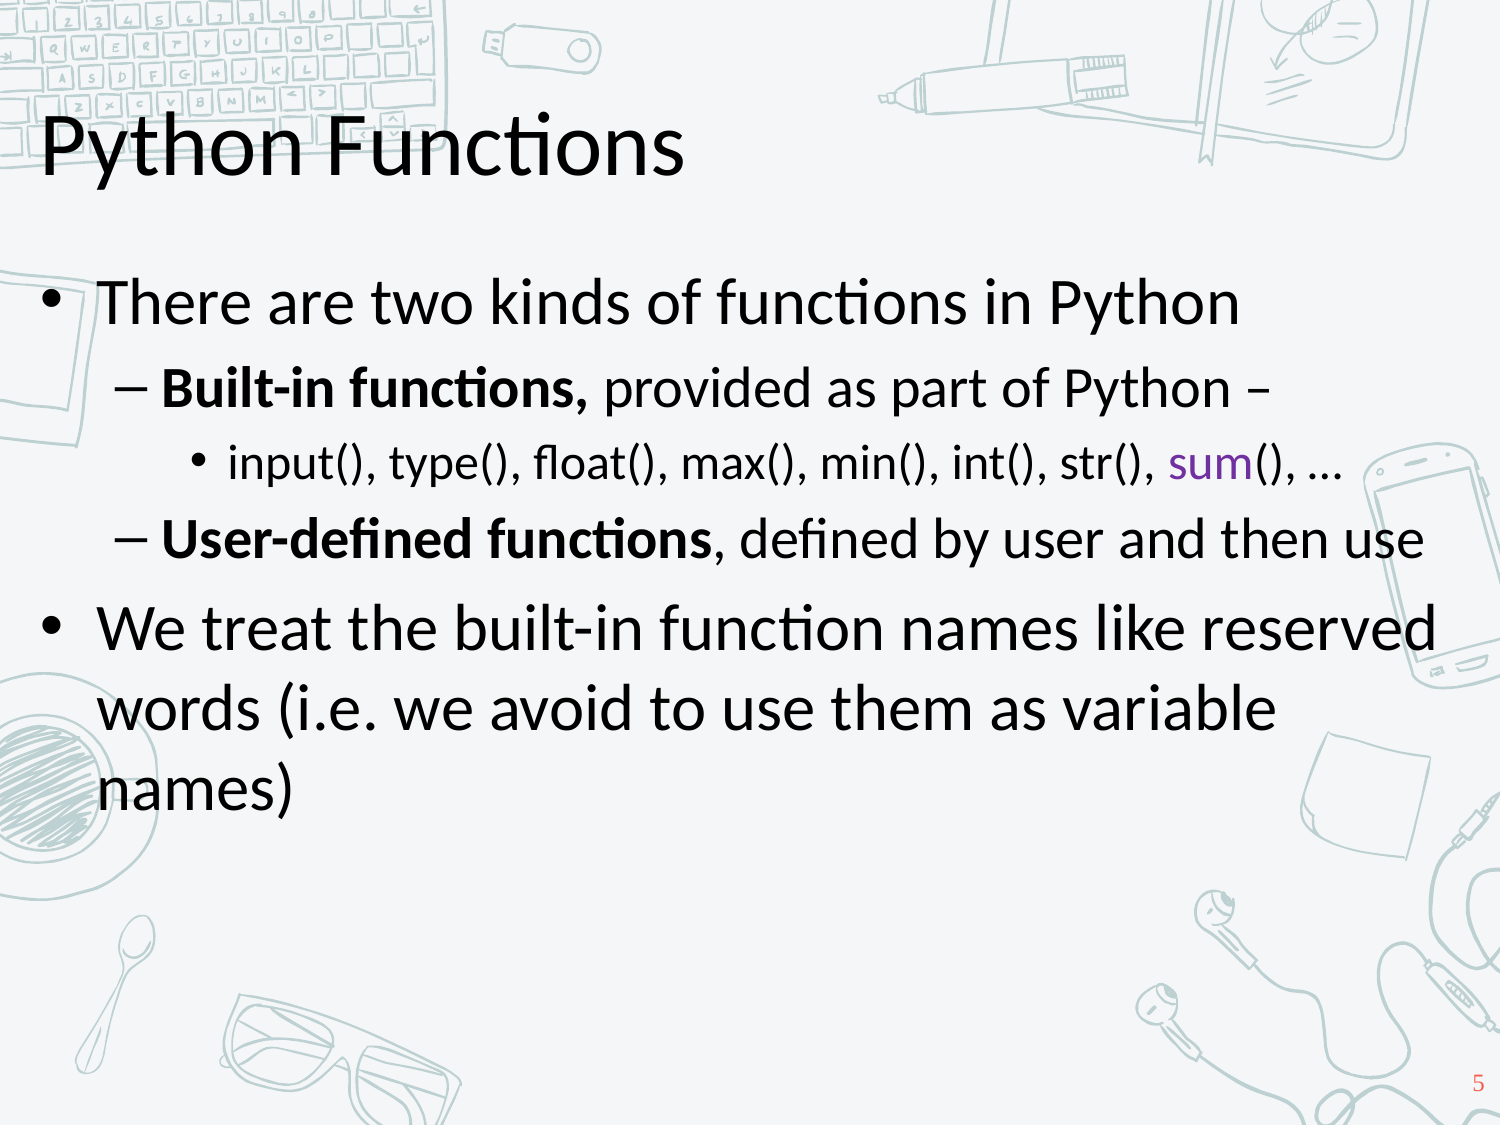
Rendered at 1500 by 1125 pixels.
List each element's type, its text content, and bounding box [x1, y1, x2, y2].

list There are two kinds of functions in Python Built-in functions, provided as part of Python – input(), type(), float(), max(), min(), int(), str(), sum(), … User-defined functions, defined by user and then use We treat the built-in function names like reserved words (i.e. we avoid to use them as variable names) [24, 249, 1475, 1055]
title Python Functions [24, 45, 1475, 233]
slide_number 5 [1425, 1050, 1500, 1113]
